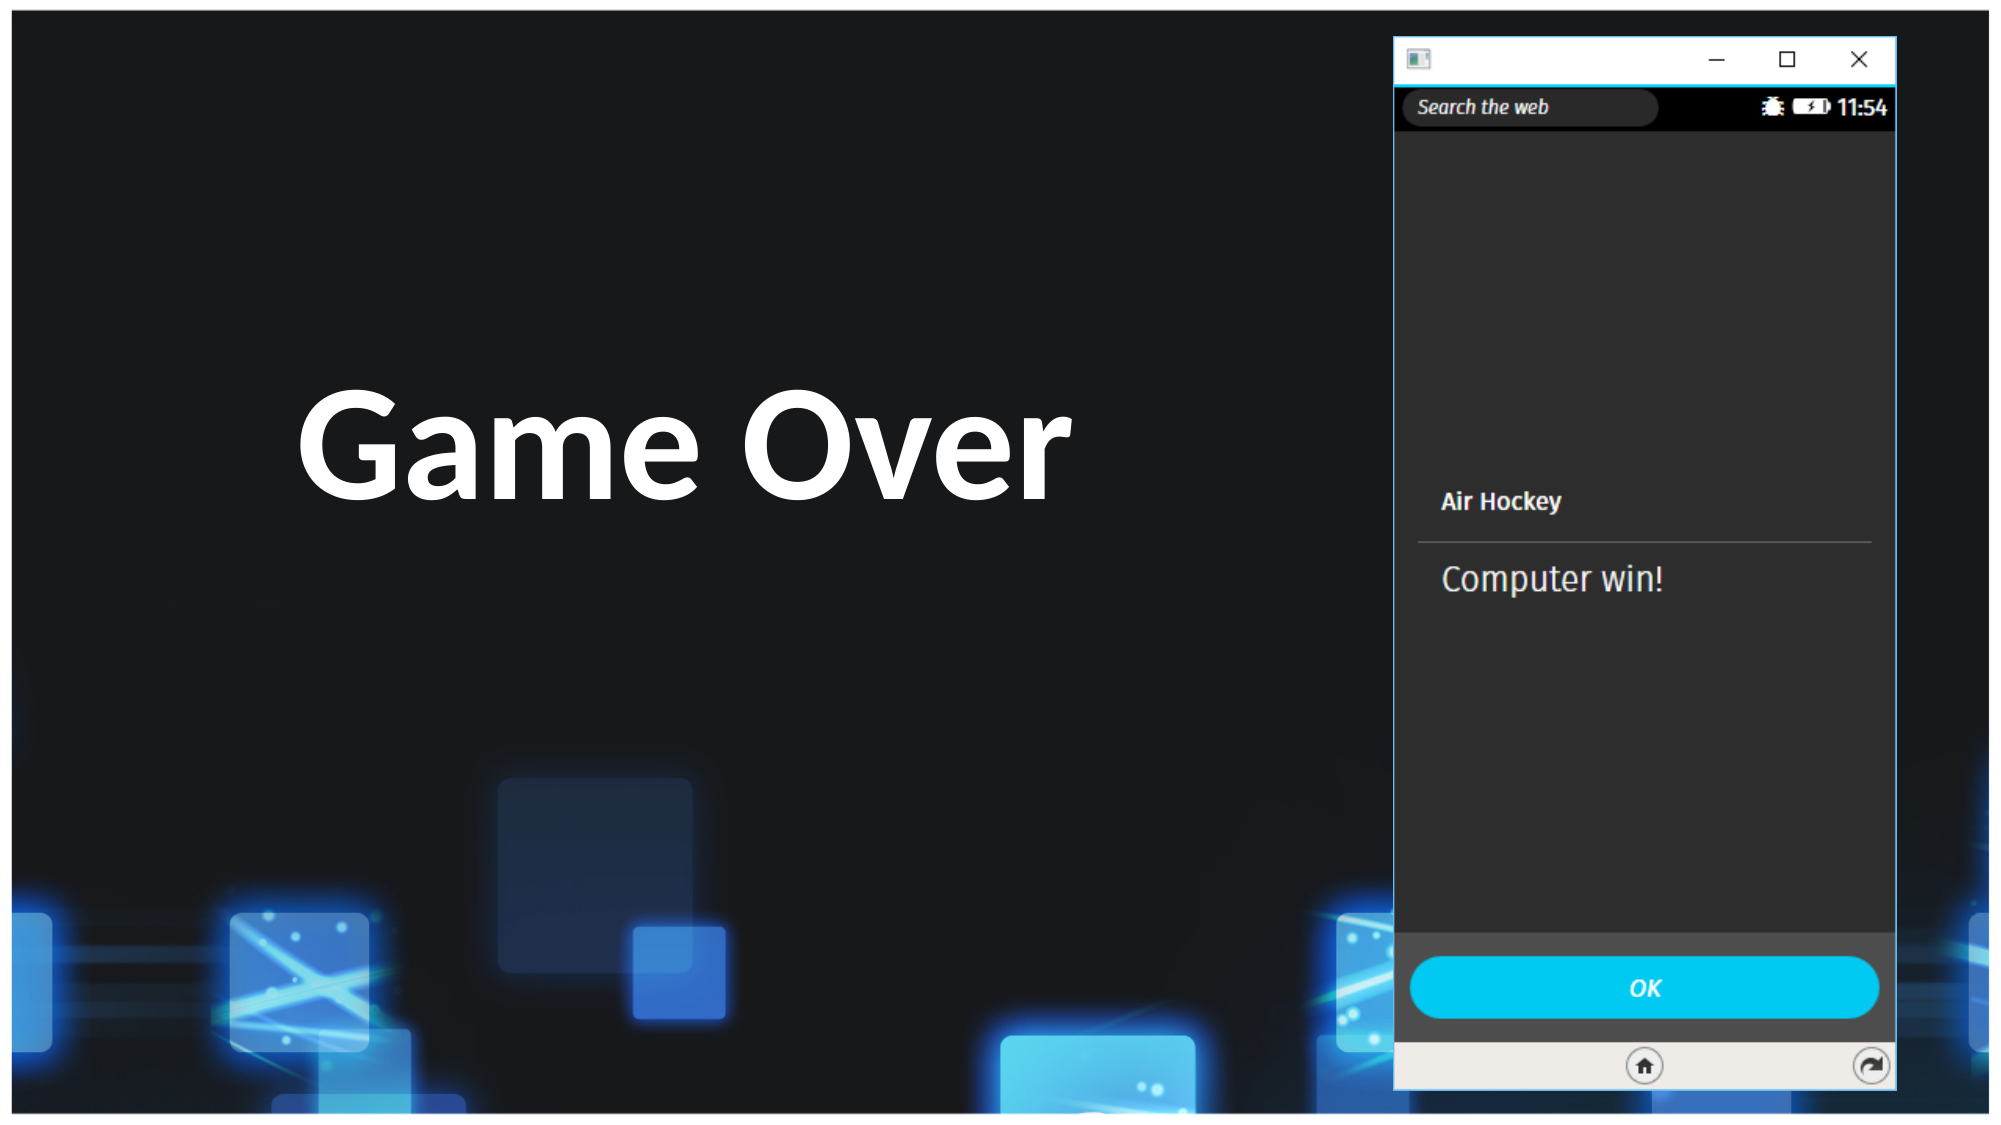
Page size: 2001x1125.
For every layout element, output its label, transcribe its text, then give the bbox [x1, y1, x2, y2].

picture [0, 0, 2001, 1125]
text_box Game Over [281, 325, 1091, 540]
